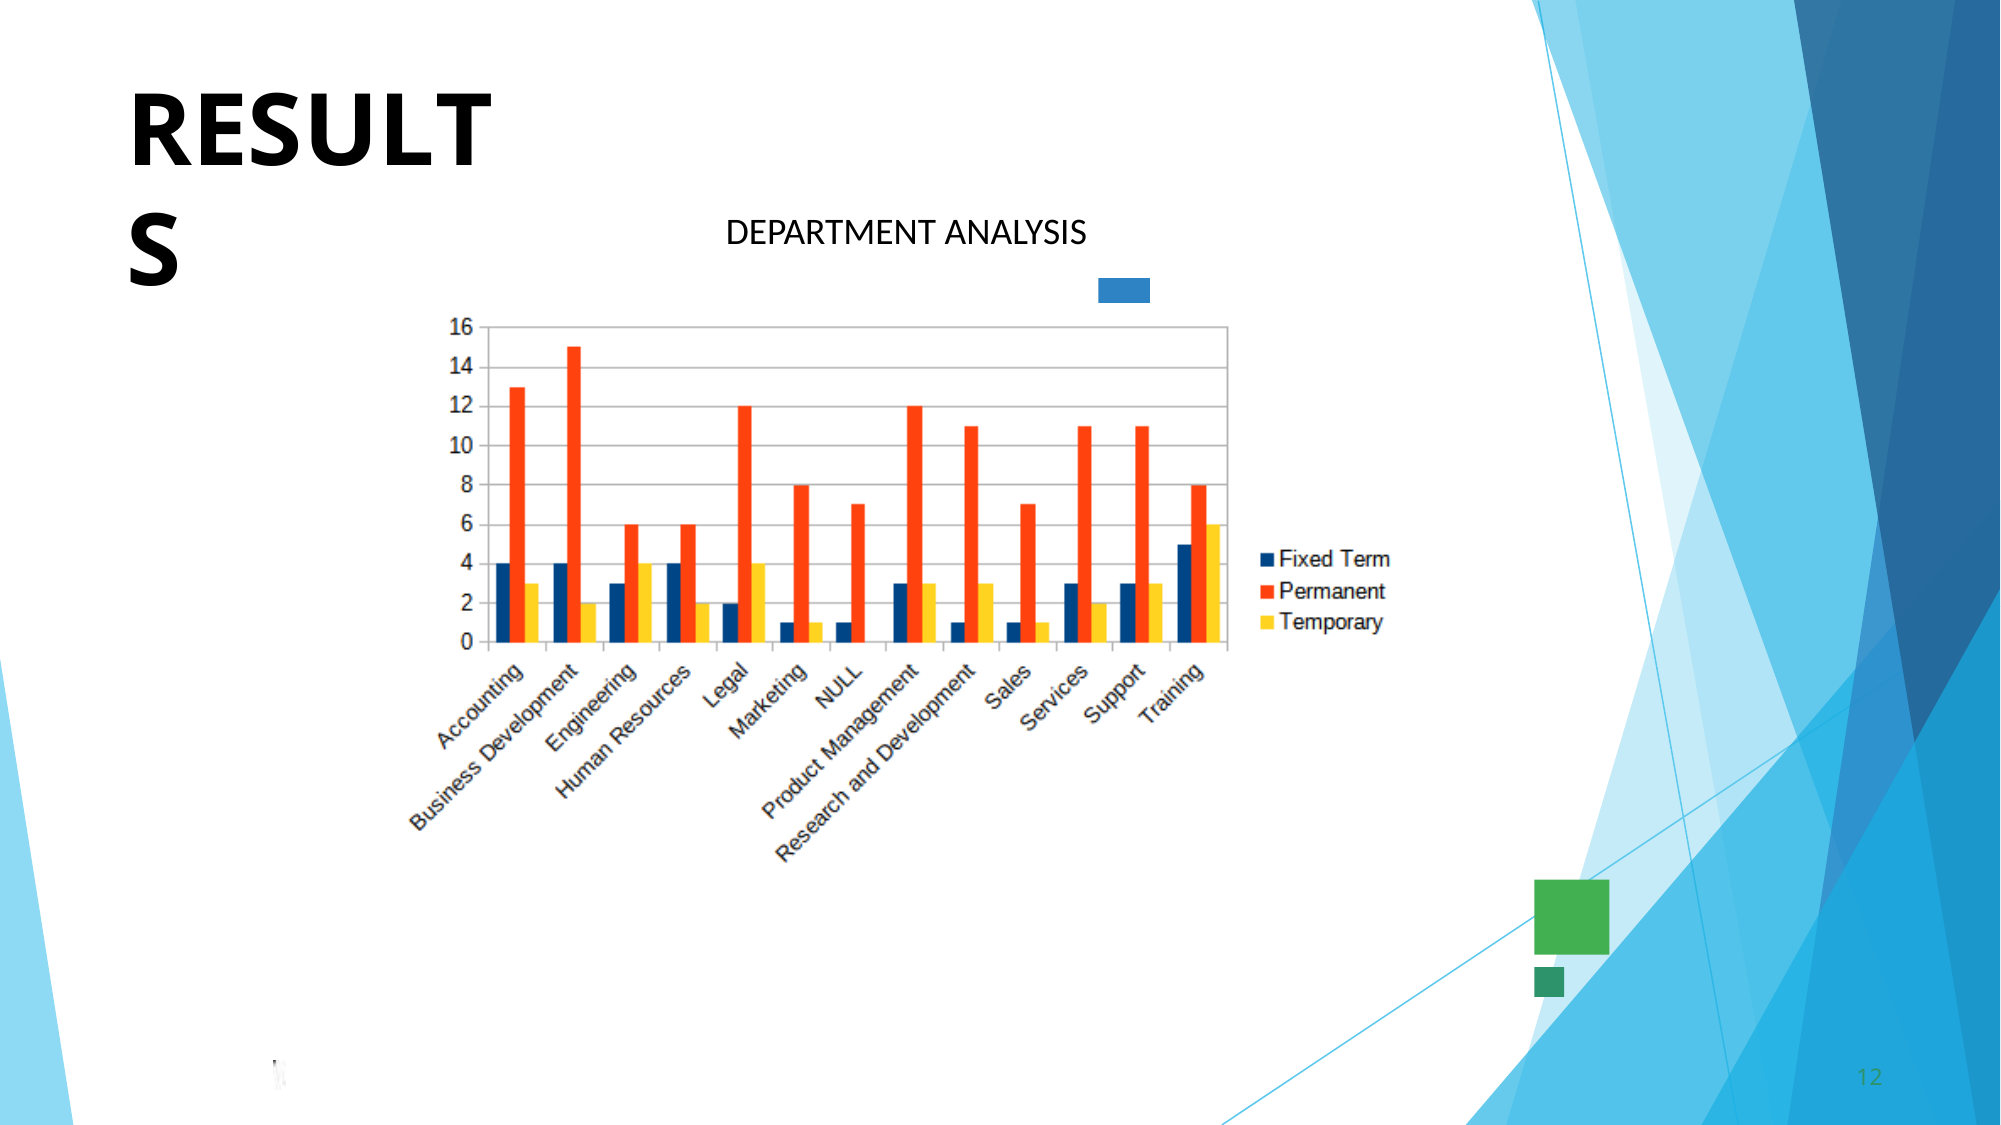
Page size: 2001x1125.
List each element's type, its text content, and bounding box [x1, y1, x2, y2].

picture [273, 1060, 287, 1091]
text_box 12 [1849, 1061, 1888, 1095]
picture [390, 303, 1413, 880]
text_box [1098, 278, 1150, 302]
text_box [1534, 879, 1610, 955]
text_box DEPARTMENT ANALYSIS [711, 199, 1103, 260]
text_box [1534, 967, 1565, 997]
title RESULTS [123, 63, 524, 306]
